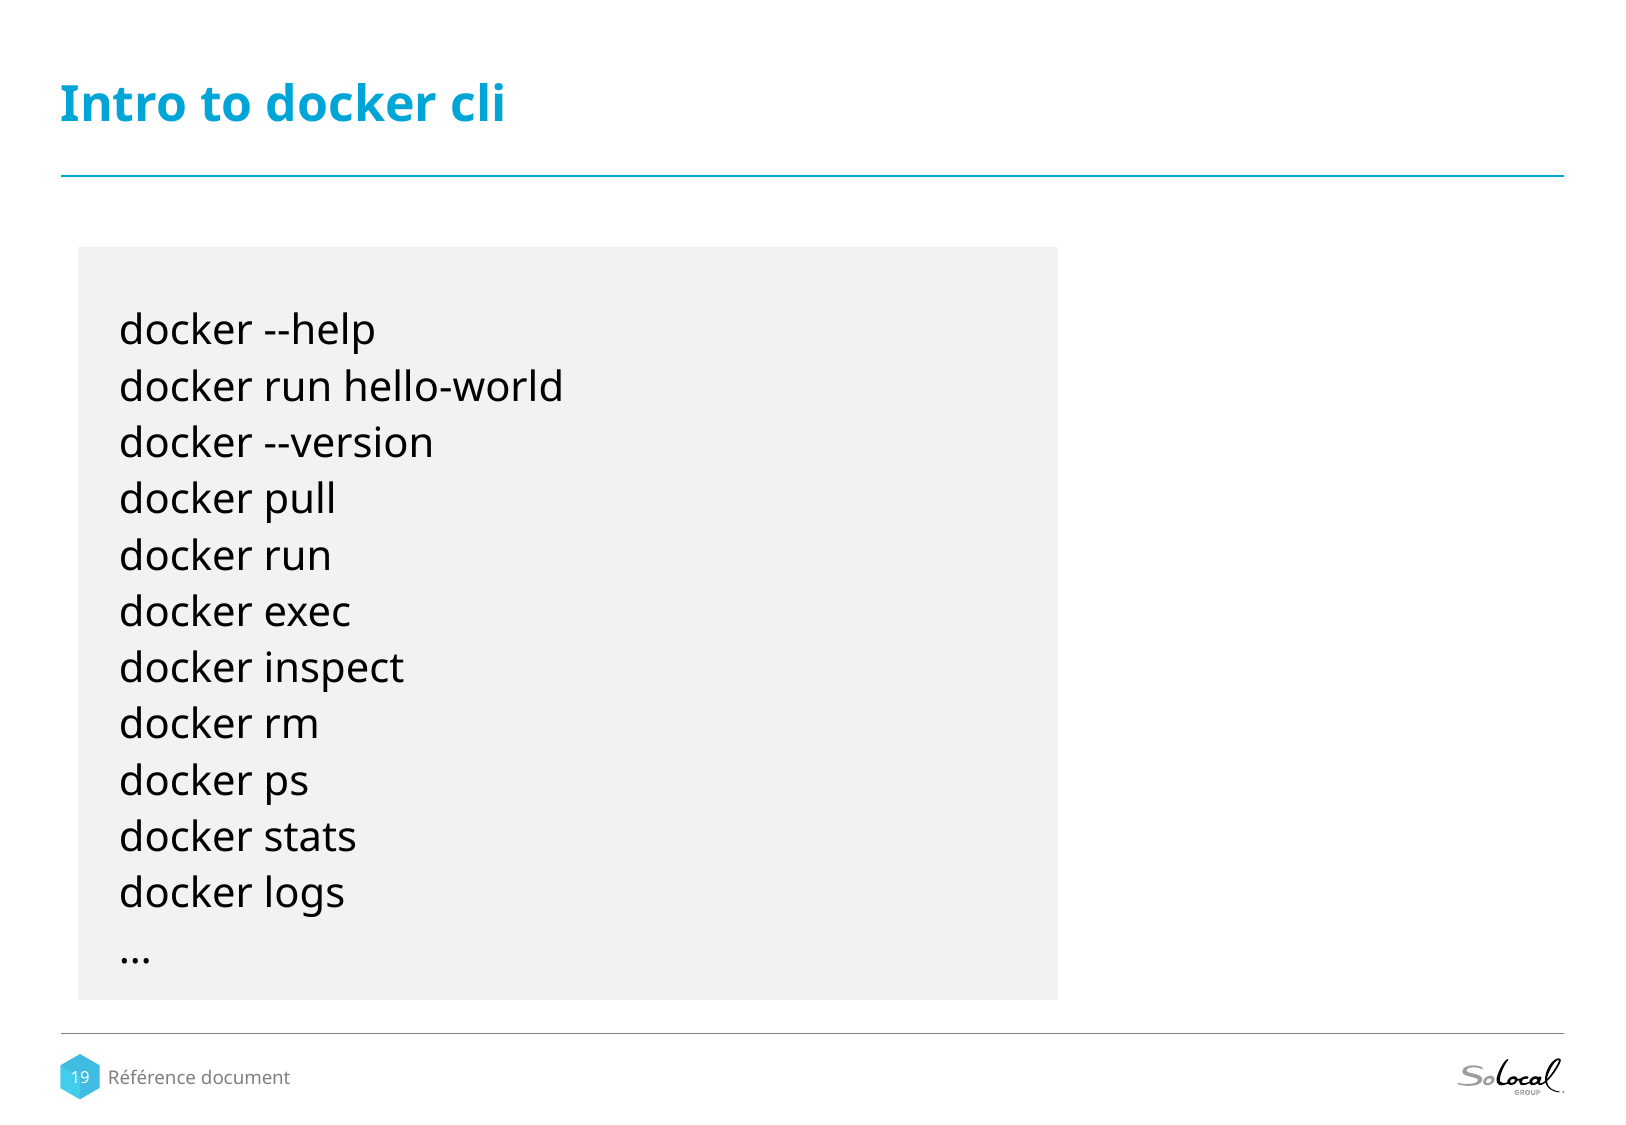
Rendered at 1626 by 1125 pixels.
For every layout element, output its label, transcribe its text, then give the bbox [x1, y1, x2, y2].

list docker --help docker run hello-world docker --version docker pull docker run docker exec docker inspect docker rm docker ps docker stats docker logs … [78, 246, 1058, 1000]
title Intro to docker cli [60, 33, 1565, 171]
